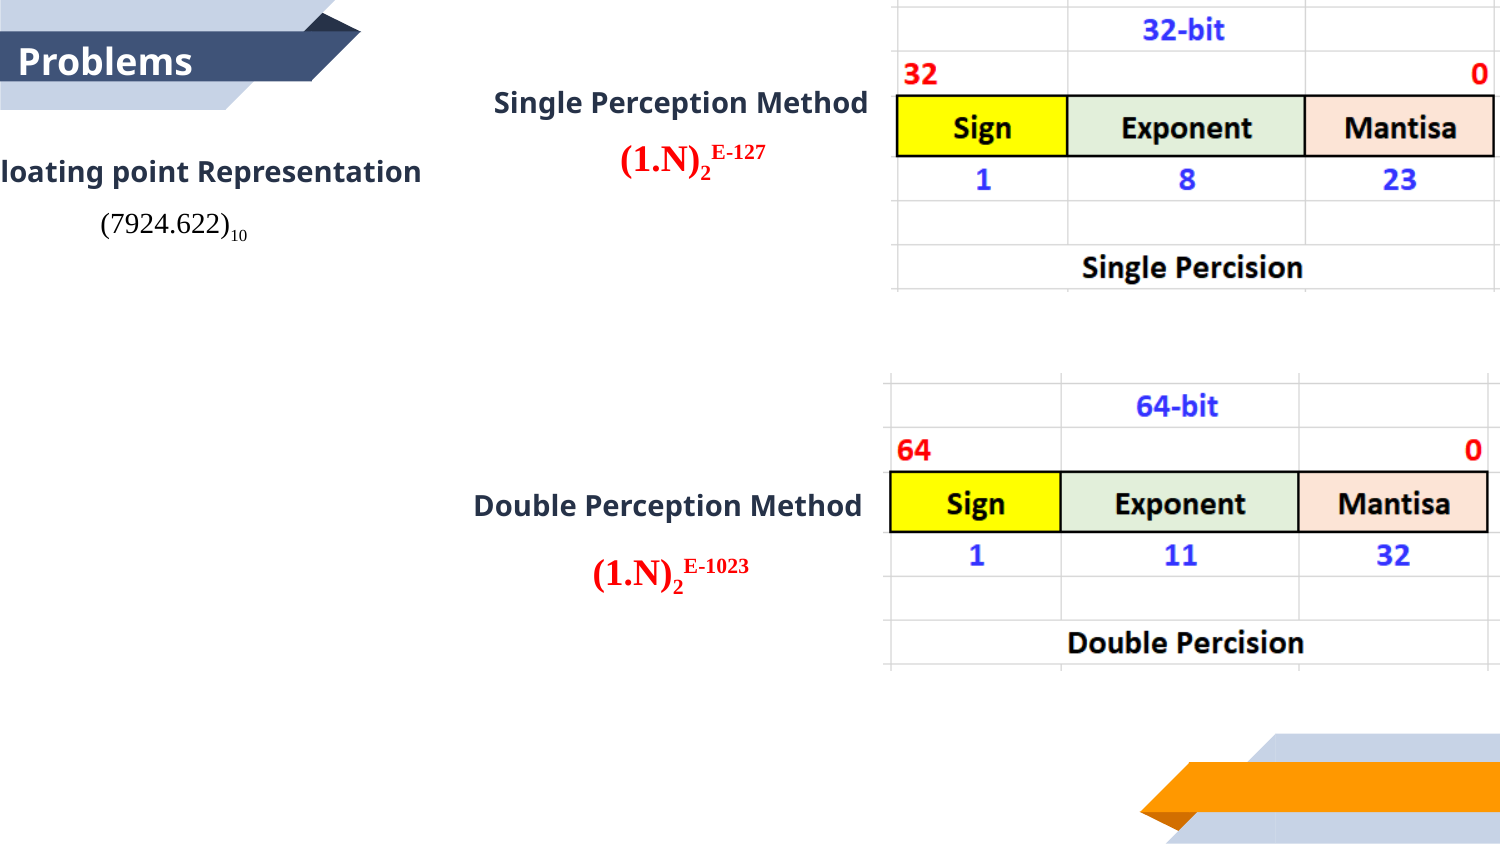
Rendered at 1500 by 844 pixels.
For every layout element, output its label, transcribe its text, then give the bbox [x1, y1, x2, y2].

picture [883, 373, 1500, 672]
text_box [513, 76, 857, 188]
picture [890, 0, 1500, 292]
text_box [495, 479, 841, 602]
slide_number [1249, 760, 1494, 813]
text_box Problems [2, 30, 208, 91]
text_box (7924.622)10 [85, 197, 269, 252]
text_box Floating point Representation [0, 145, 438, 196]
